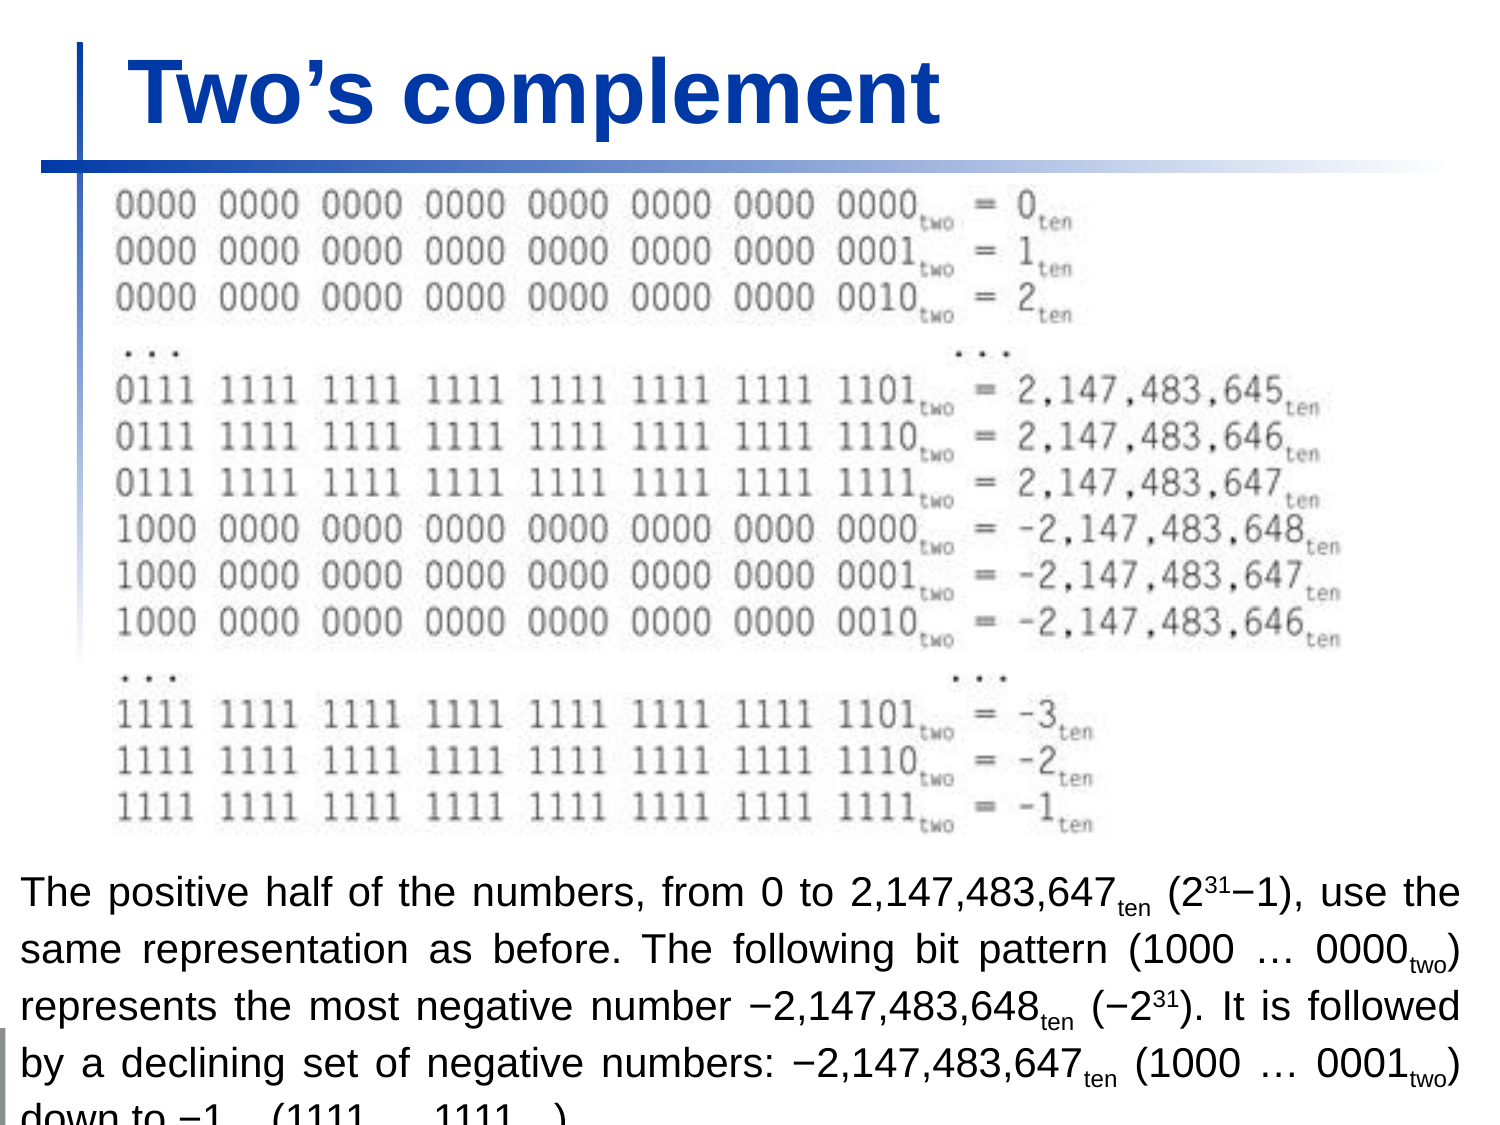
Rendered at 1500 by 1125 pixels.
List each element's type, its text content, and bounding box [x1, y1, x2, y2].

title Two’s complement [112, 23, 1468, 149]
picture [0, 1028, 5, 1125]
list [111, 184, 1344, 839]
text_box The positive half of the numbers, from 0 to 2,147,483,647ten (231−1), use the same representation as before. The following bit pattern (1000 … 0000two) represents the most negative number −2,147,483,648ten (−231). It is followed by a declining set of negative numbers: −2,147,483,647ten (1000 … 0001two) down to −1ten (1111 … 1111two). [5, 857, 1476, 1125]
